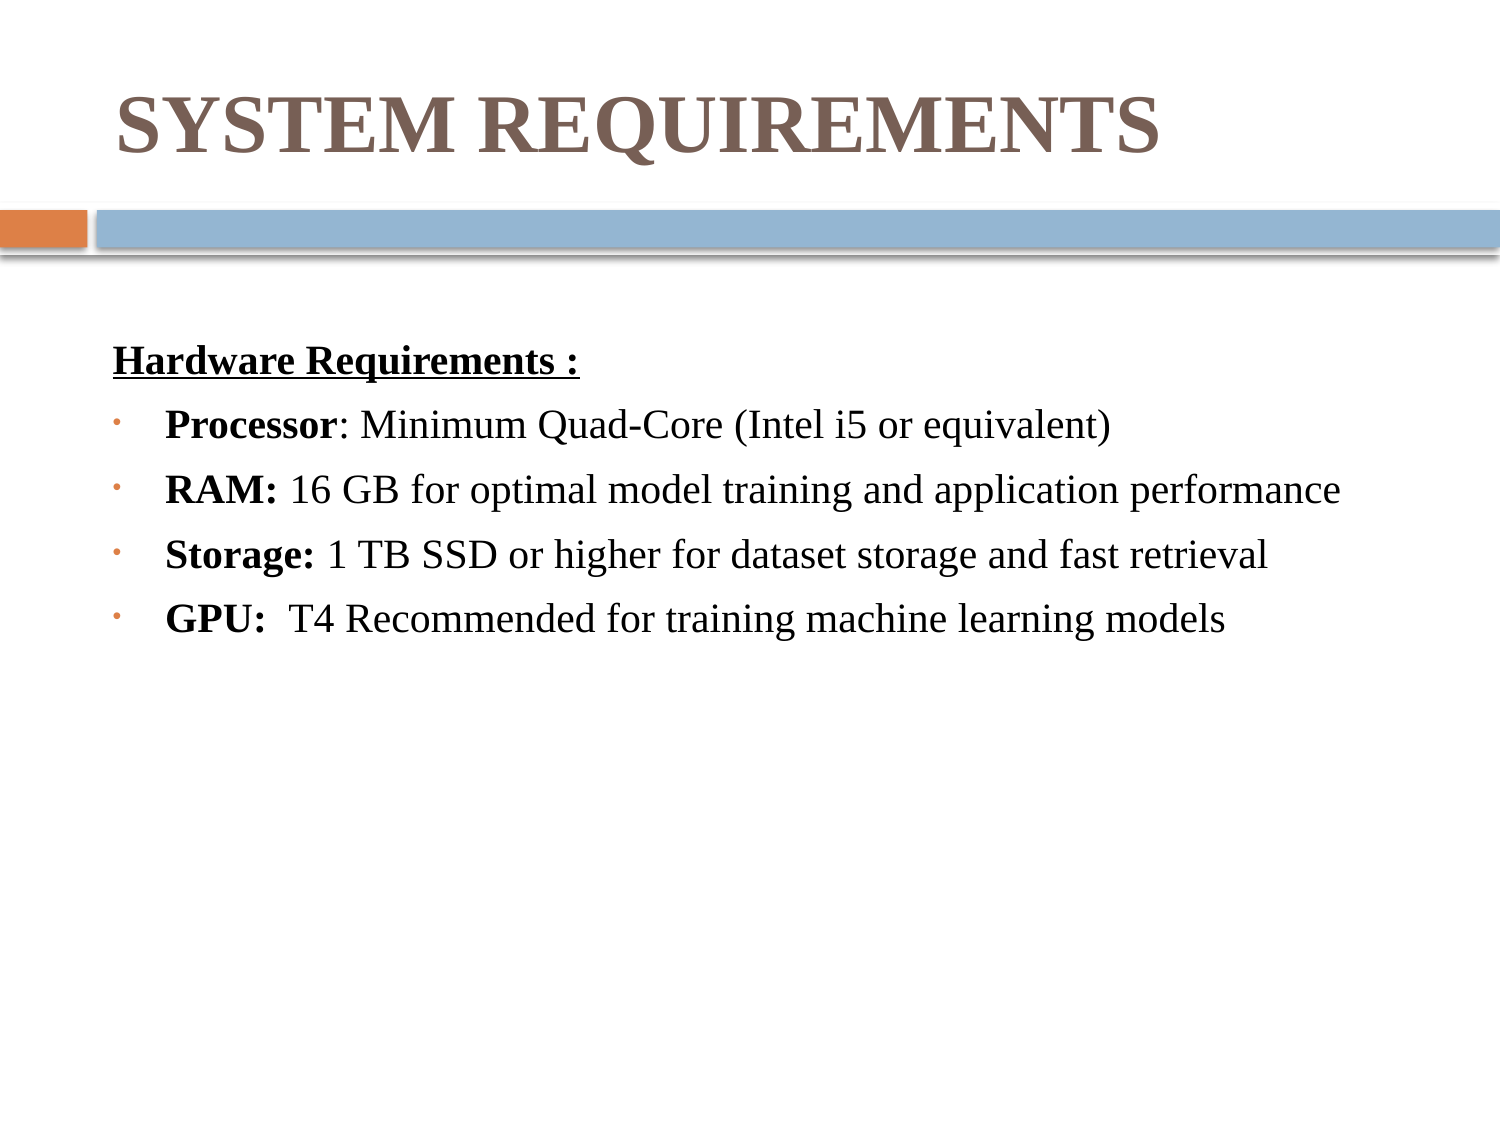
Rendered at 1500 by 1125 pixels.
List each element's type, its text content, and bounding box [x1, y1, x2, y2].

slide_number [0, 208, 88, 249]
title SYSTEM REQUIREMENTS [100, 37, 1438, 200]
list Hardware Requirements : Processor: Minimum Quad-Core (Intel i5 or equivalent) RAM: 16 GB for optimal model training and application performance Storage: 1 TB SSD or higher for dataset storage and fast retrieval GPU: T4 Recommended for training machine learning models [97, 324, 1436, 1063]
